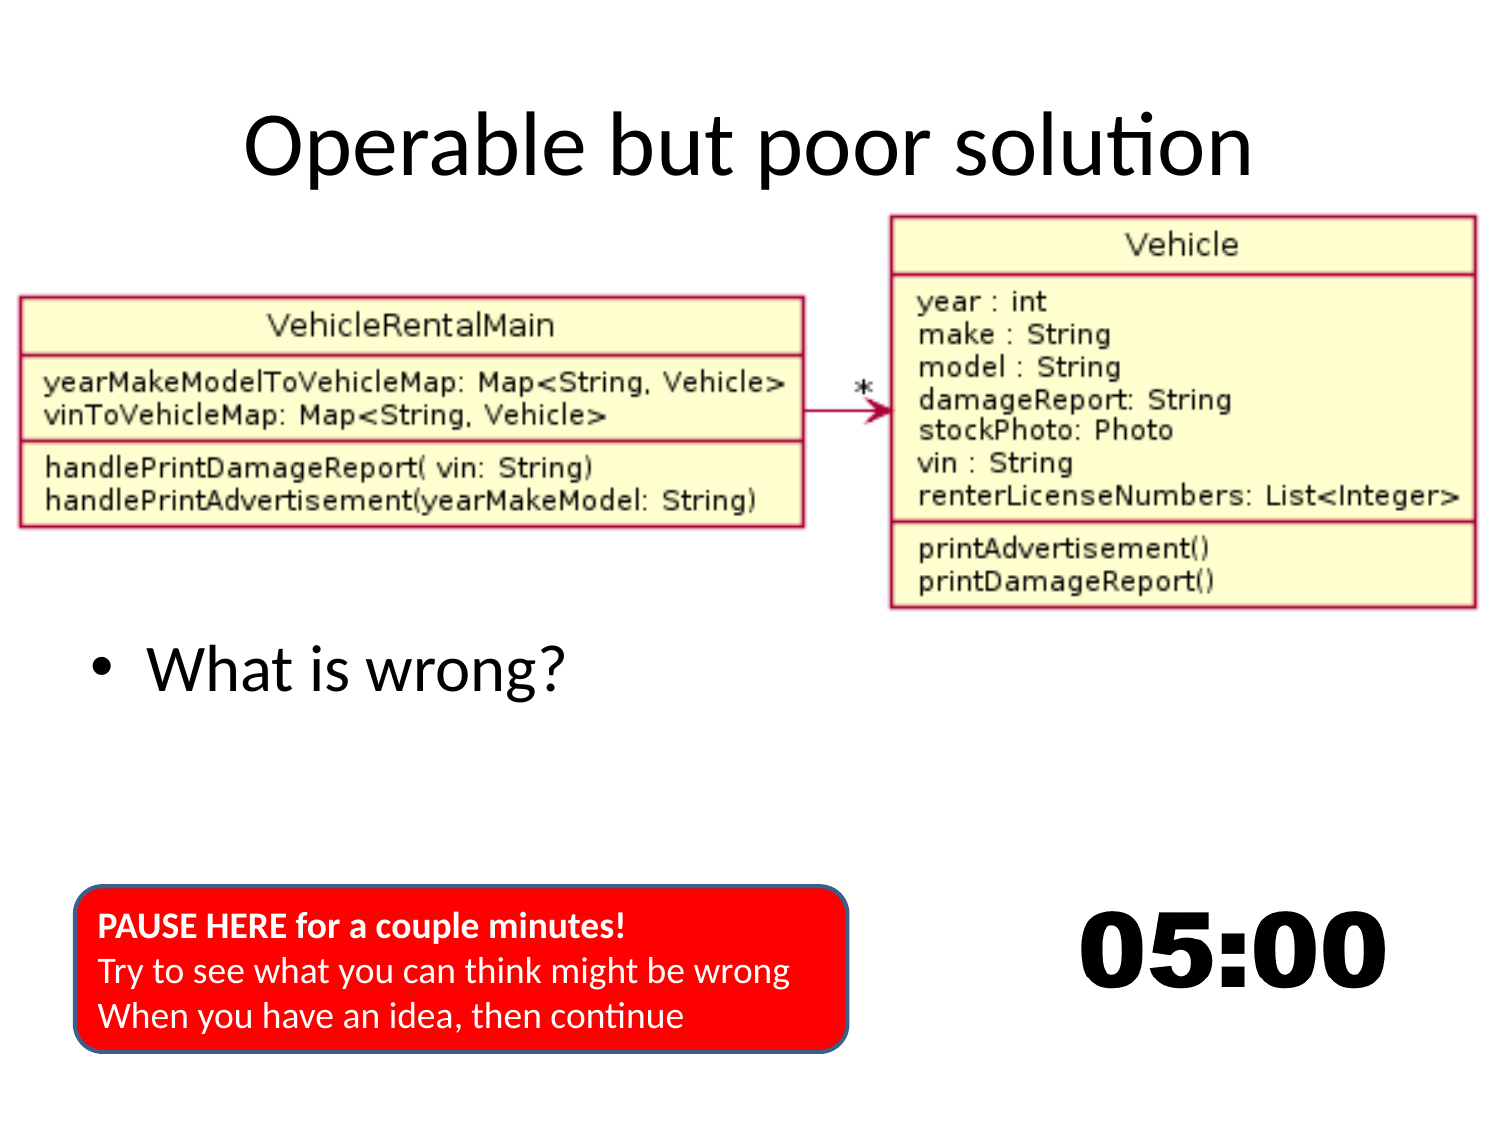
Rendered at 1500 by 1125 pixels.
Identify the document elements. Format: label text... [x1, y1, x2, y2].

picture [5, 195, 1500, 632]
text_box PAUSE HERE for a couple minutes! Try to see what you can think might be wrong When you have an idea, then continue [72, 884, 850, 1054]
title Operable but poor solution [75, 45, 1425, 194]
list What is wrong? [75, 640, 1425, 1005]
picture [999, 865, 1466, 1052]
